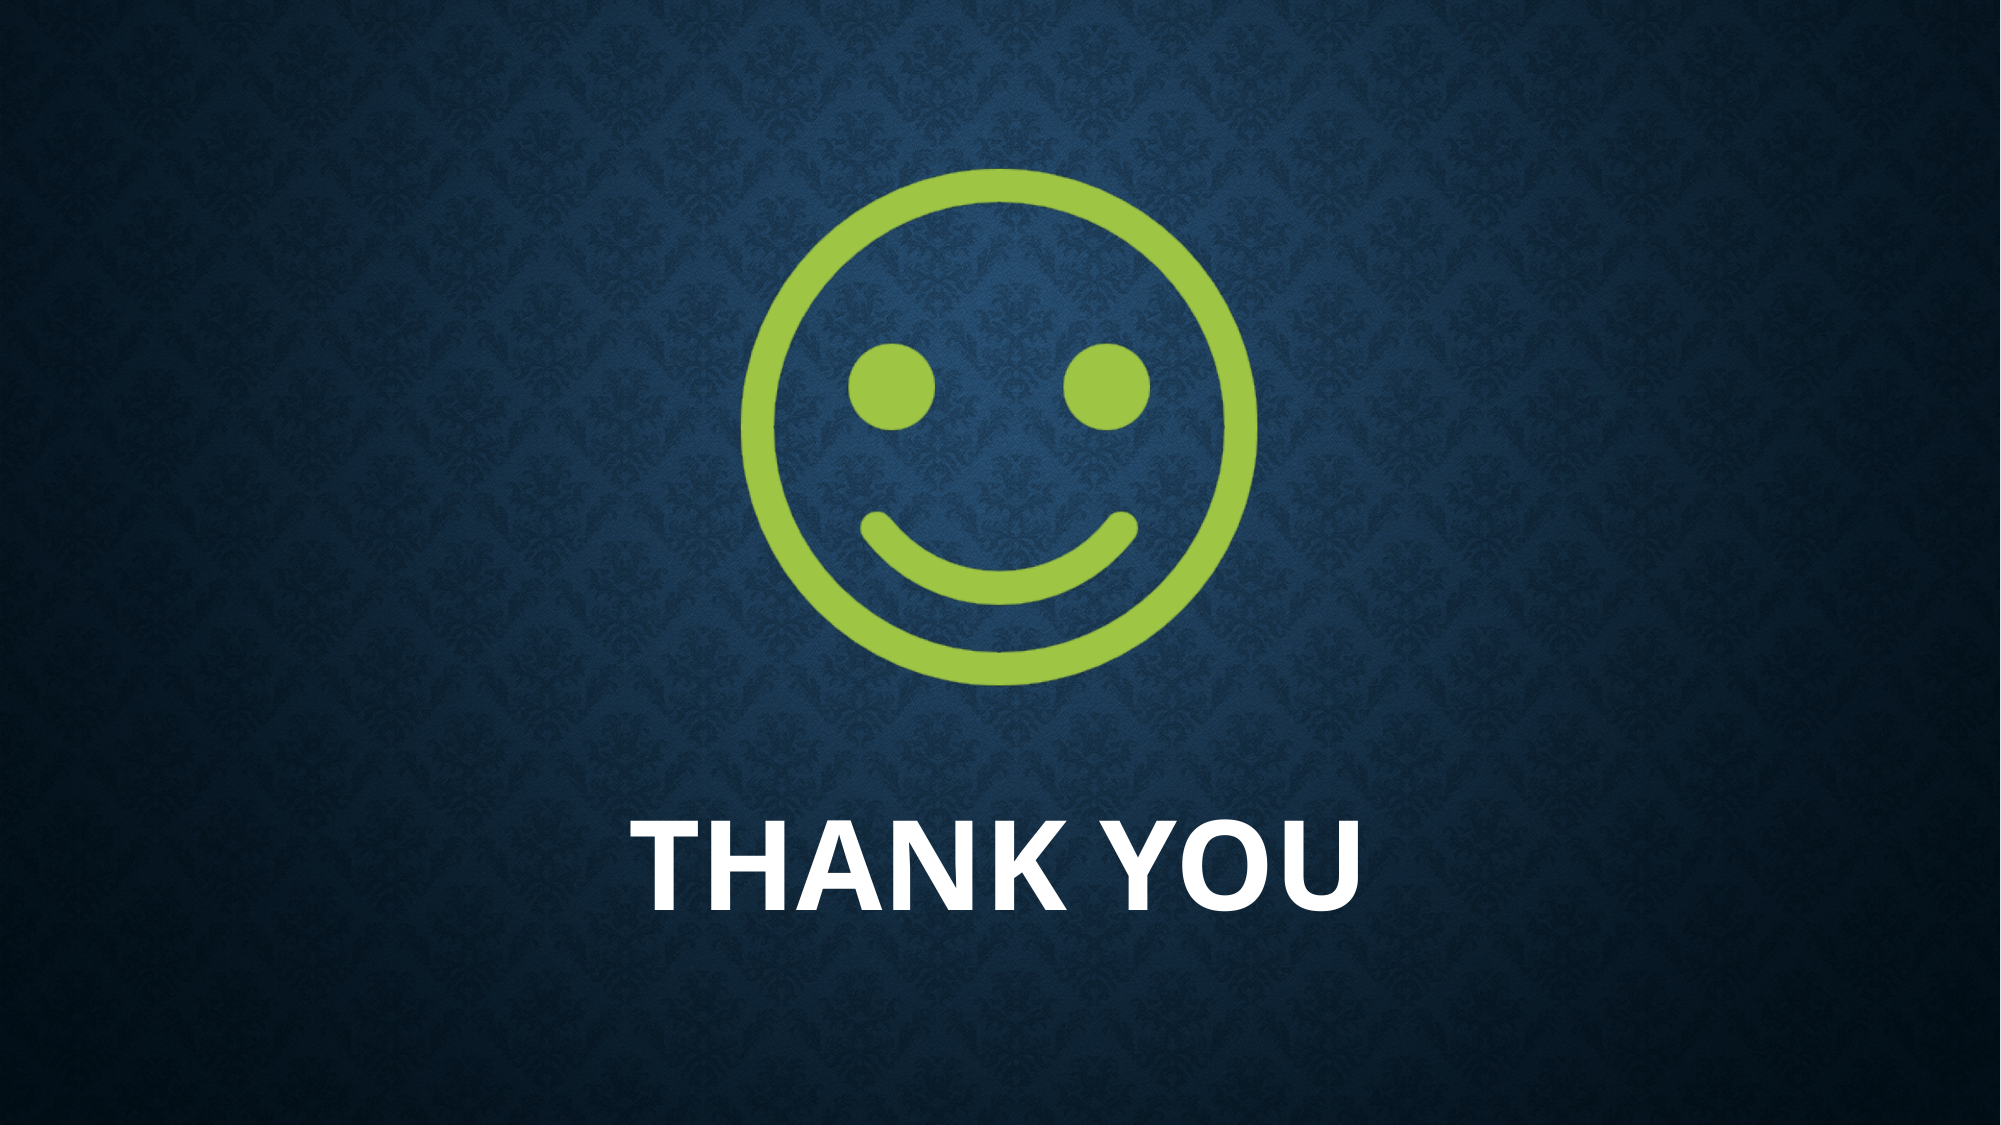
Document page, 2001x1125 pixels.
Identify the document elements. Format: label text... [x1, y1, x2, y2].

picture [676, 104, 1323, 751]
title Thank you [149, 750, 1849, 945]
